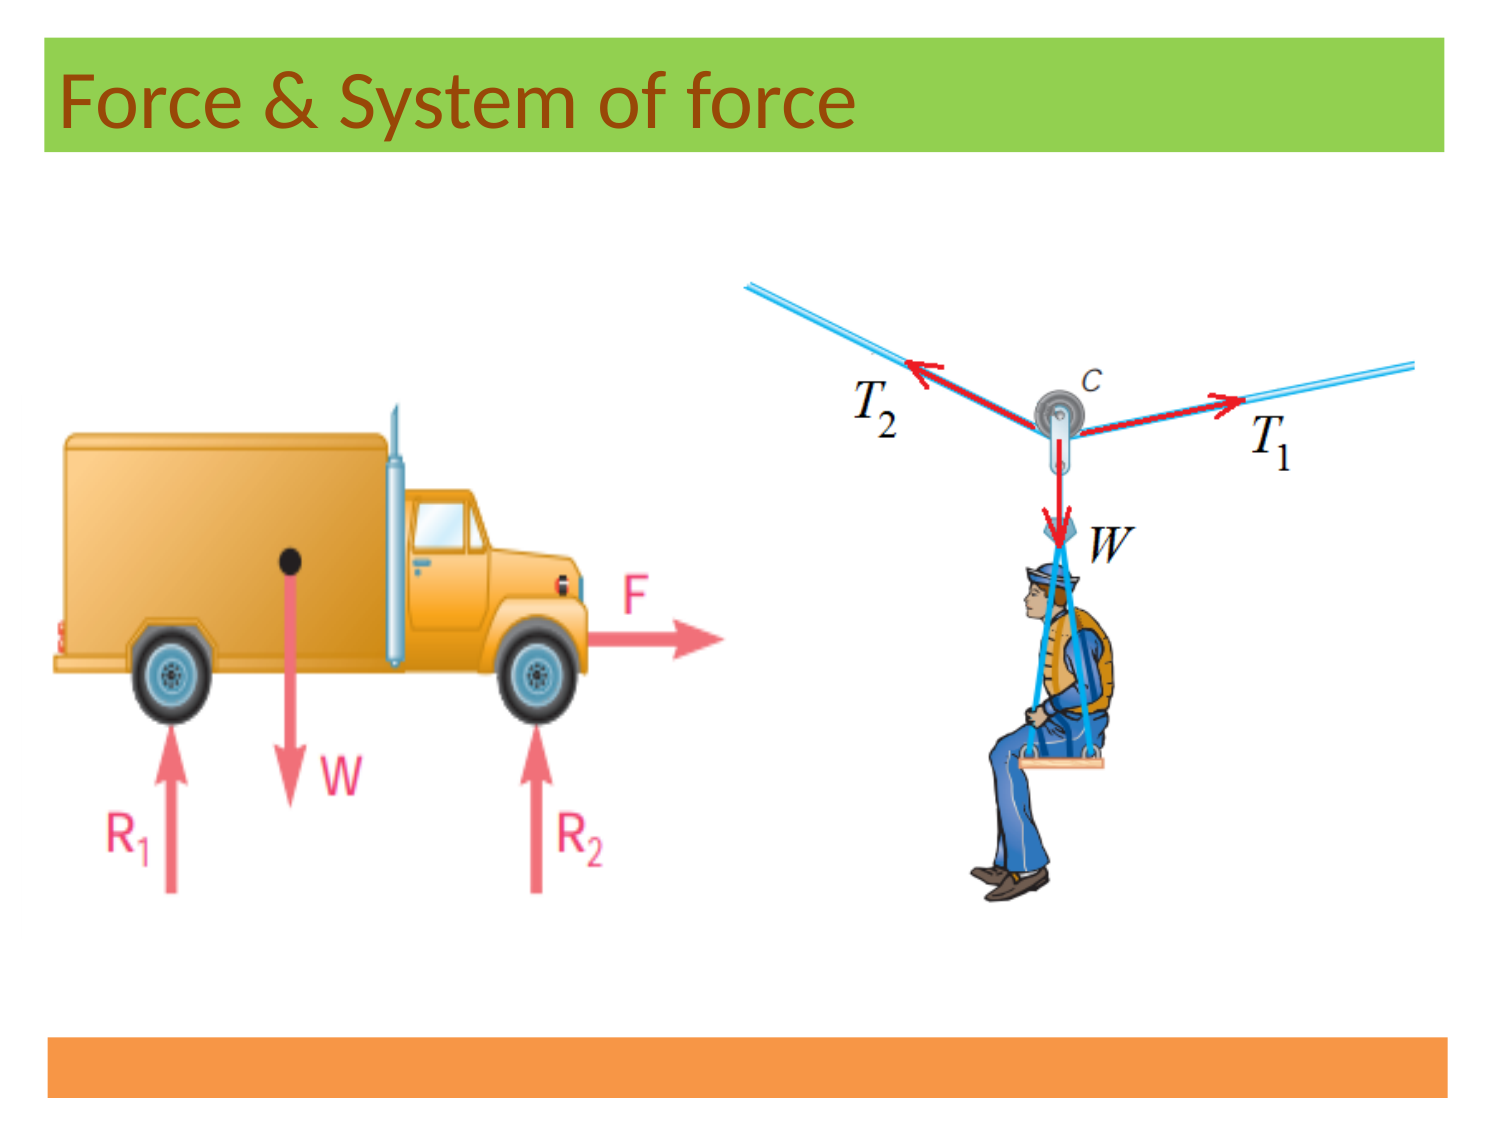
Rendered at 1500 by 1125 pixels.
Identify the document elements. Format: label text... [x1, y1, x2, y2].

text_box [47, 1037, 1448, 1098]
text_box Force & System of force [44, 37, 1445, 153]
picture [20, 274, 1420, 940]
